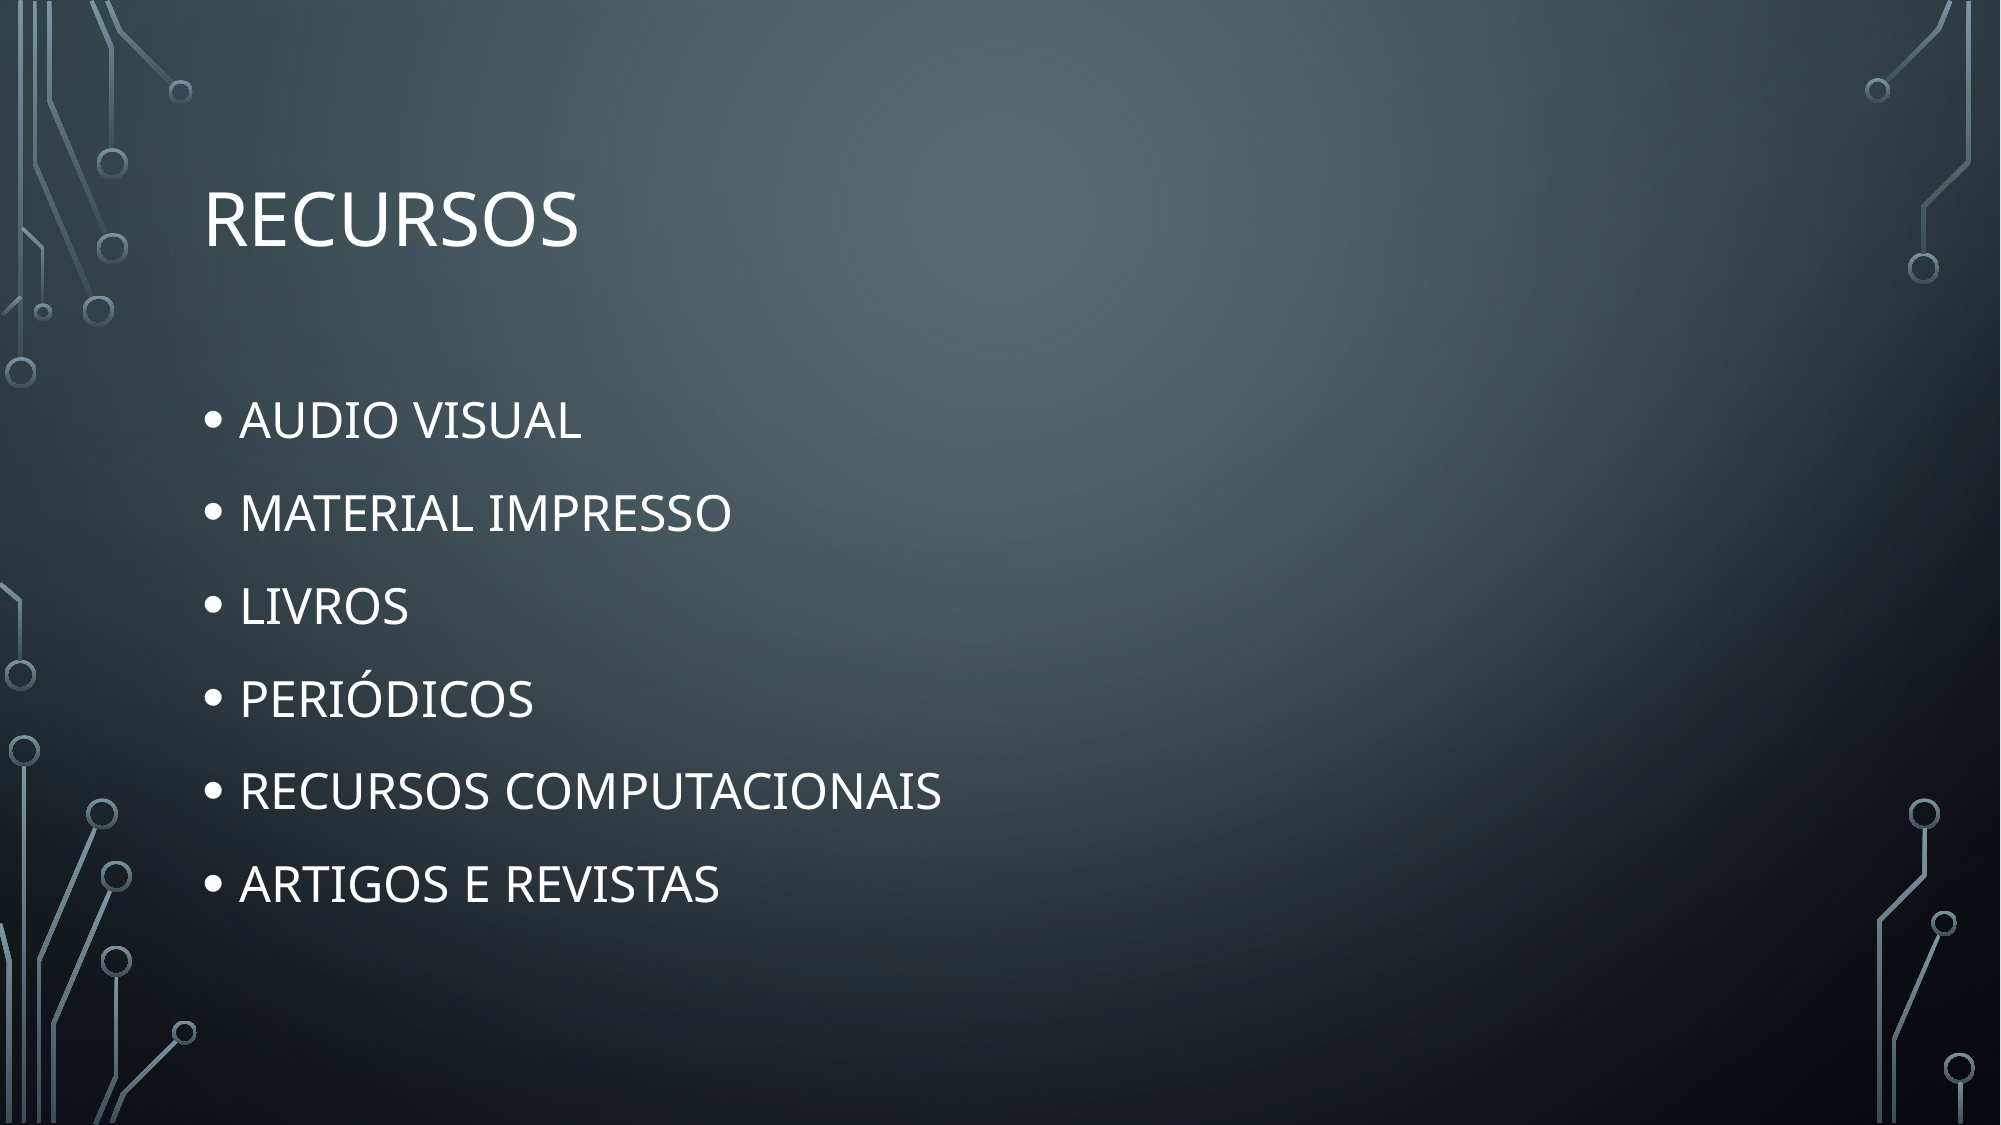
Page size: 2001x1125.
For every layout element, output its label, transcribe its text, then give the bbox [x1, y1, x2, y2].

list AUDIO VISUAL MATERIAL IMPRESSO LIVROS PERIÓDICOS RECURSOS COMPUTACIONAIS ARTIGOS E REVISTAS [187, 369, 1813, 950]
title RECURSOS [187, 101, 1813, 344]
